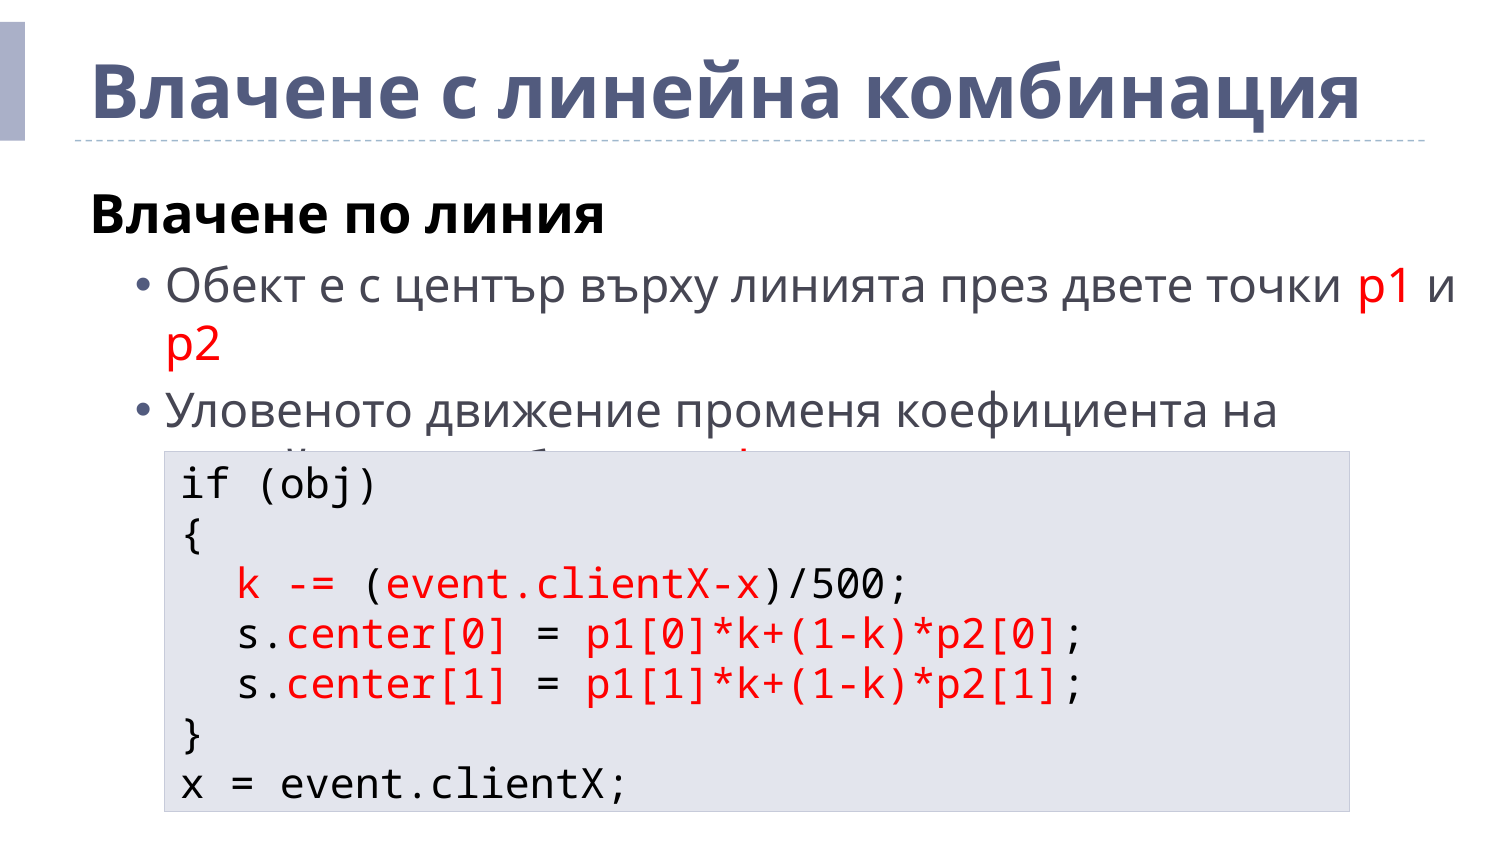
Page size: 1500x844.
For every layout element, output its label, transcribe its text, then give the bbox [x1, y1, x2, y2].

title Влачене с линейна комбинация [75, 18, 1475, 141]
text_box if (obj) { k -= (event.clientX-x)/500; s.center[0] = p1[0]*k+(1-k)*p2[0]; s.center[1] = p1[1]*k+(1-k)*p2[1]; } x = event.clientX; [164, 451, 1350, 812]
list Влачене по линия Обект е с център върху линията през двете точки p1 и p2 Уловеното движение променя коефициента на линейната комбинация k за намиране на новия център на обекта [75, 171, 1475, 835]
